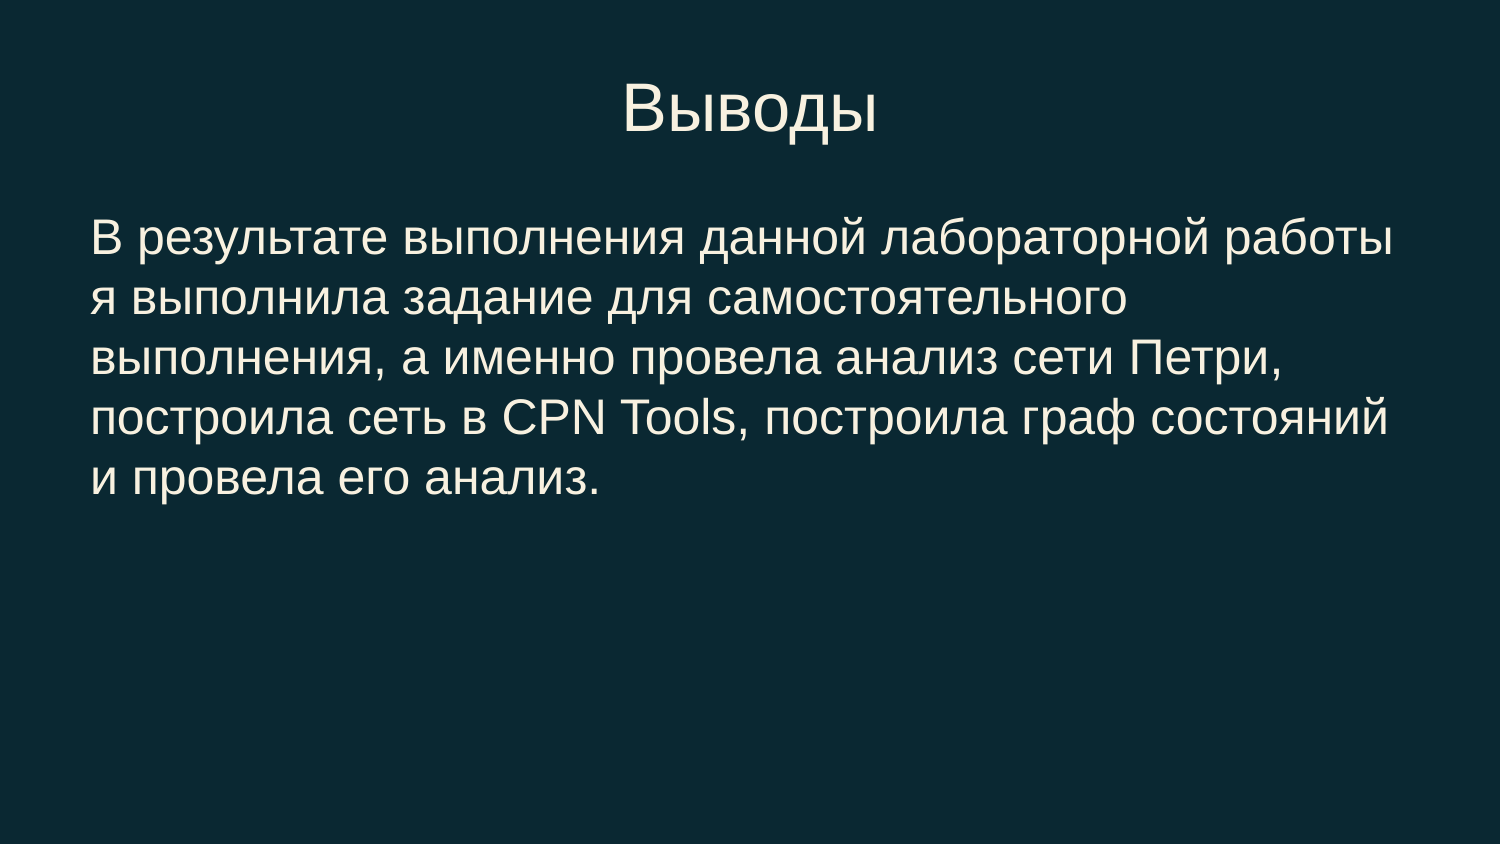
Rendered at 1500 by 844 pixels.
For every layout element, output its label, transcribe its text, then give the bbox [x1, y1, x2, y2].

list В результате выполнения данной лабораторной работы я выполнила задание для самостоятельного выполнения, а именно провела анализ сети Петри, построила сеть в CPN Tools, построила граф состояний и провела его анализ. [75, 196, 1425, 754]
title Выводы [75, 33, 1425, 175]
